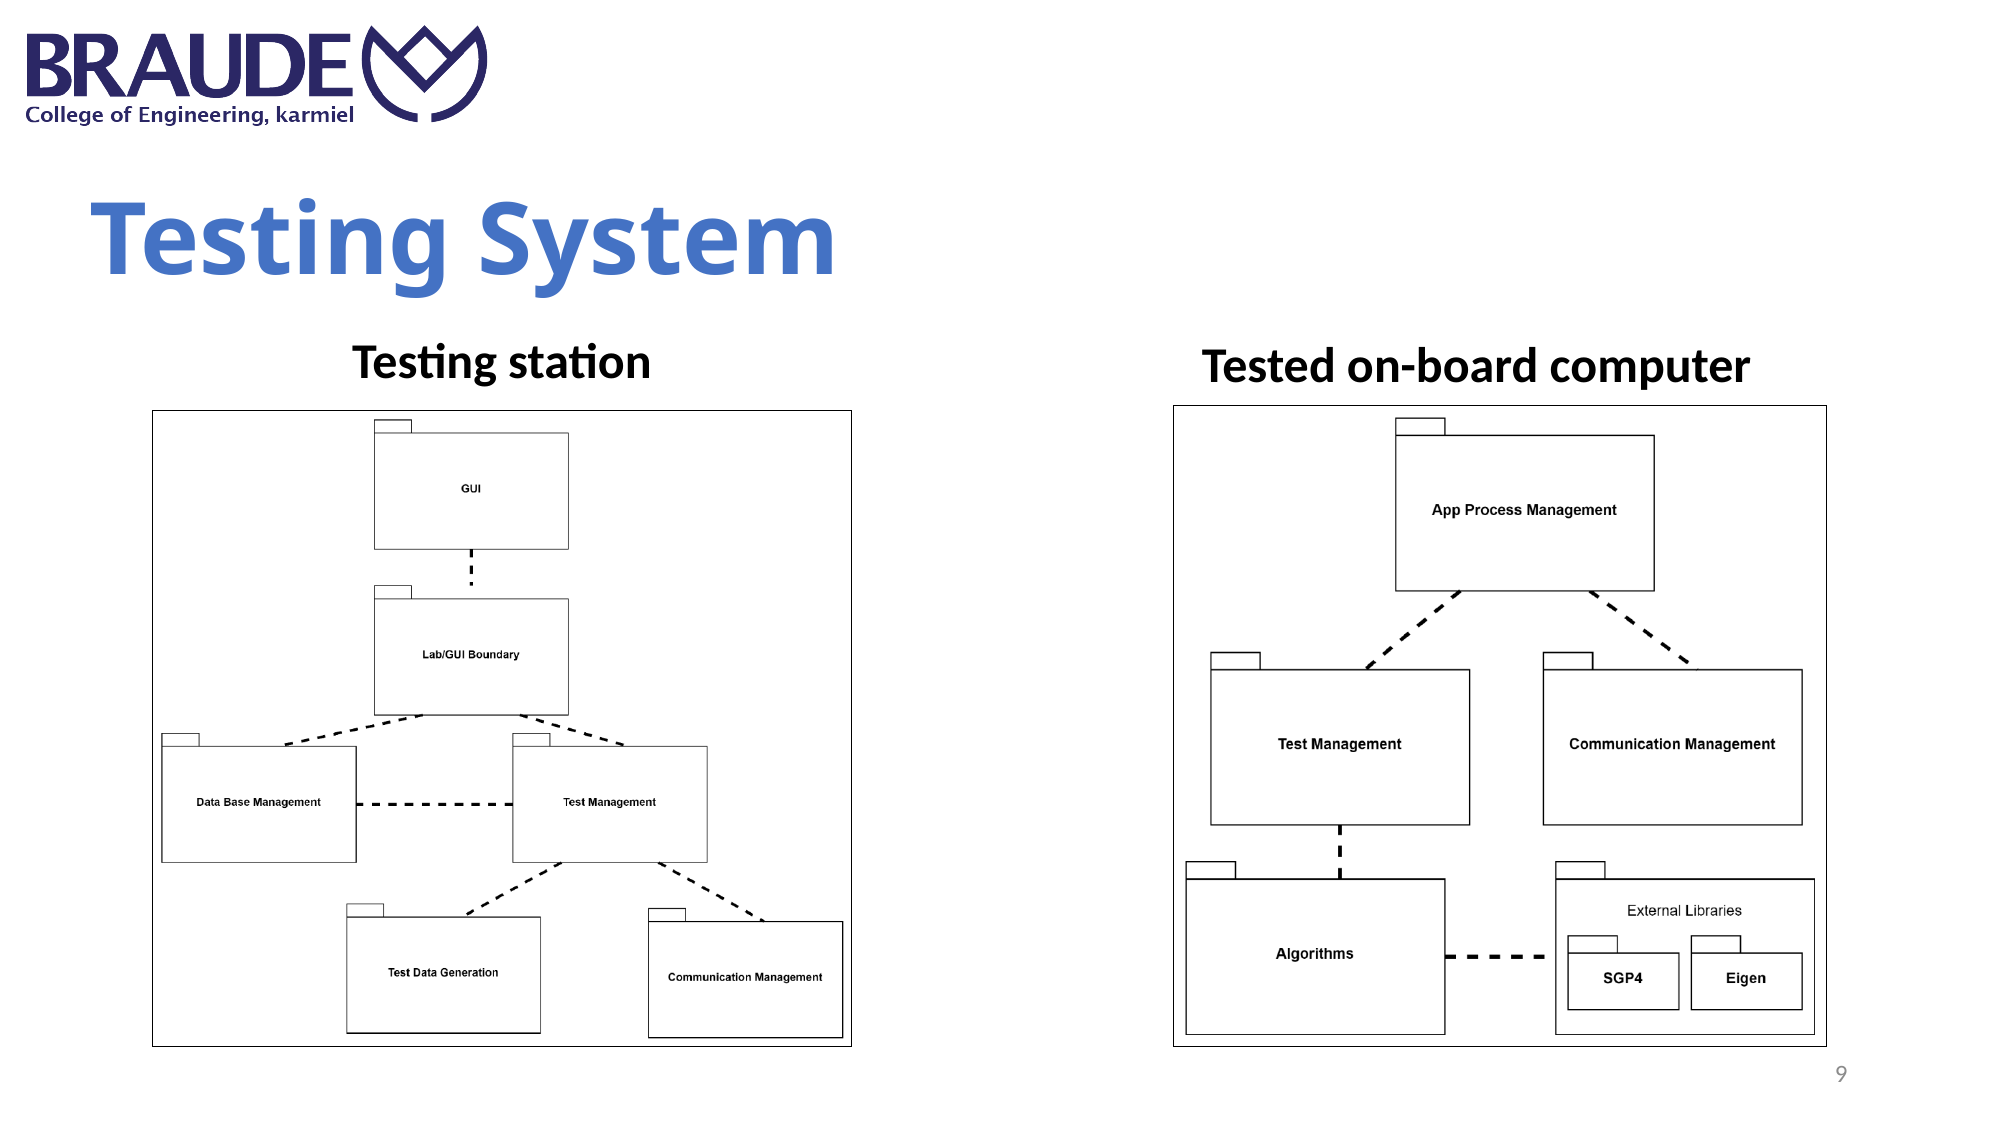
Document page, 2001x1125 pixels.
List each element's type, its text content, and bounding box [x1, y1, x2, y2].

picture [152, 409, 852, 1047]
slide_number 9 [1412, 1042, 1863, 1103]
picture [1173, 405, 1827, 1047]
text_box Tested on-board computer [1173, 324, 1780, 400]
text_box Testing station [253, 320, 751, 396]
title Testing System [74, 133, 1715, 351]
picture [0, 13, 503, 133]
